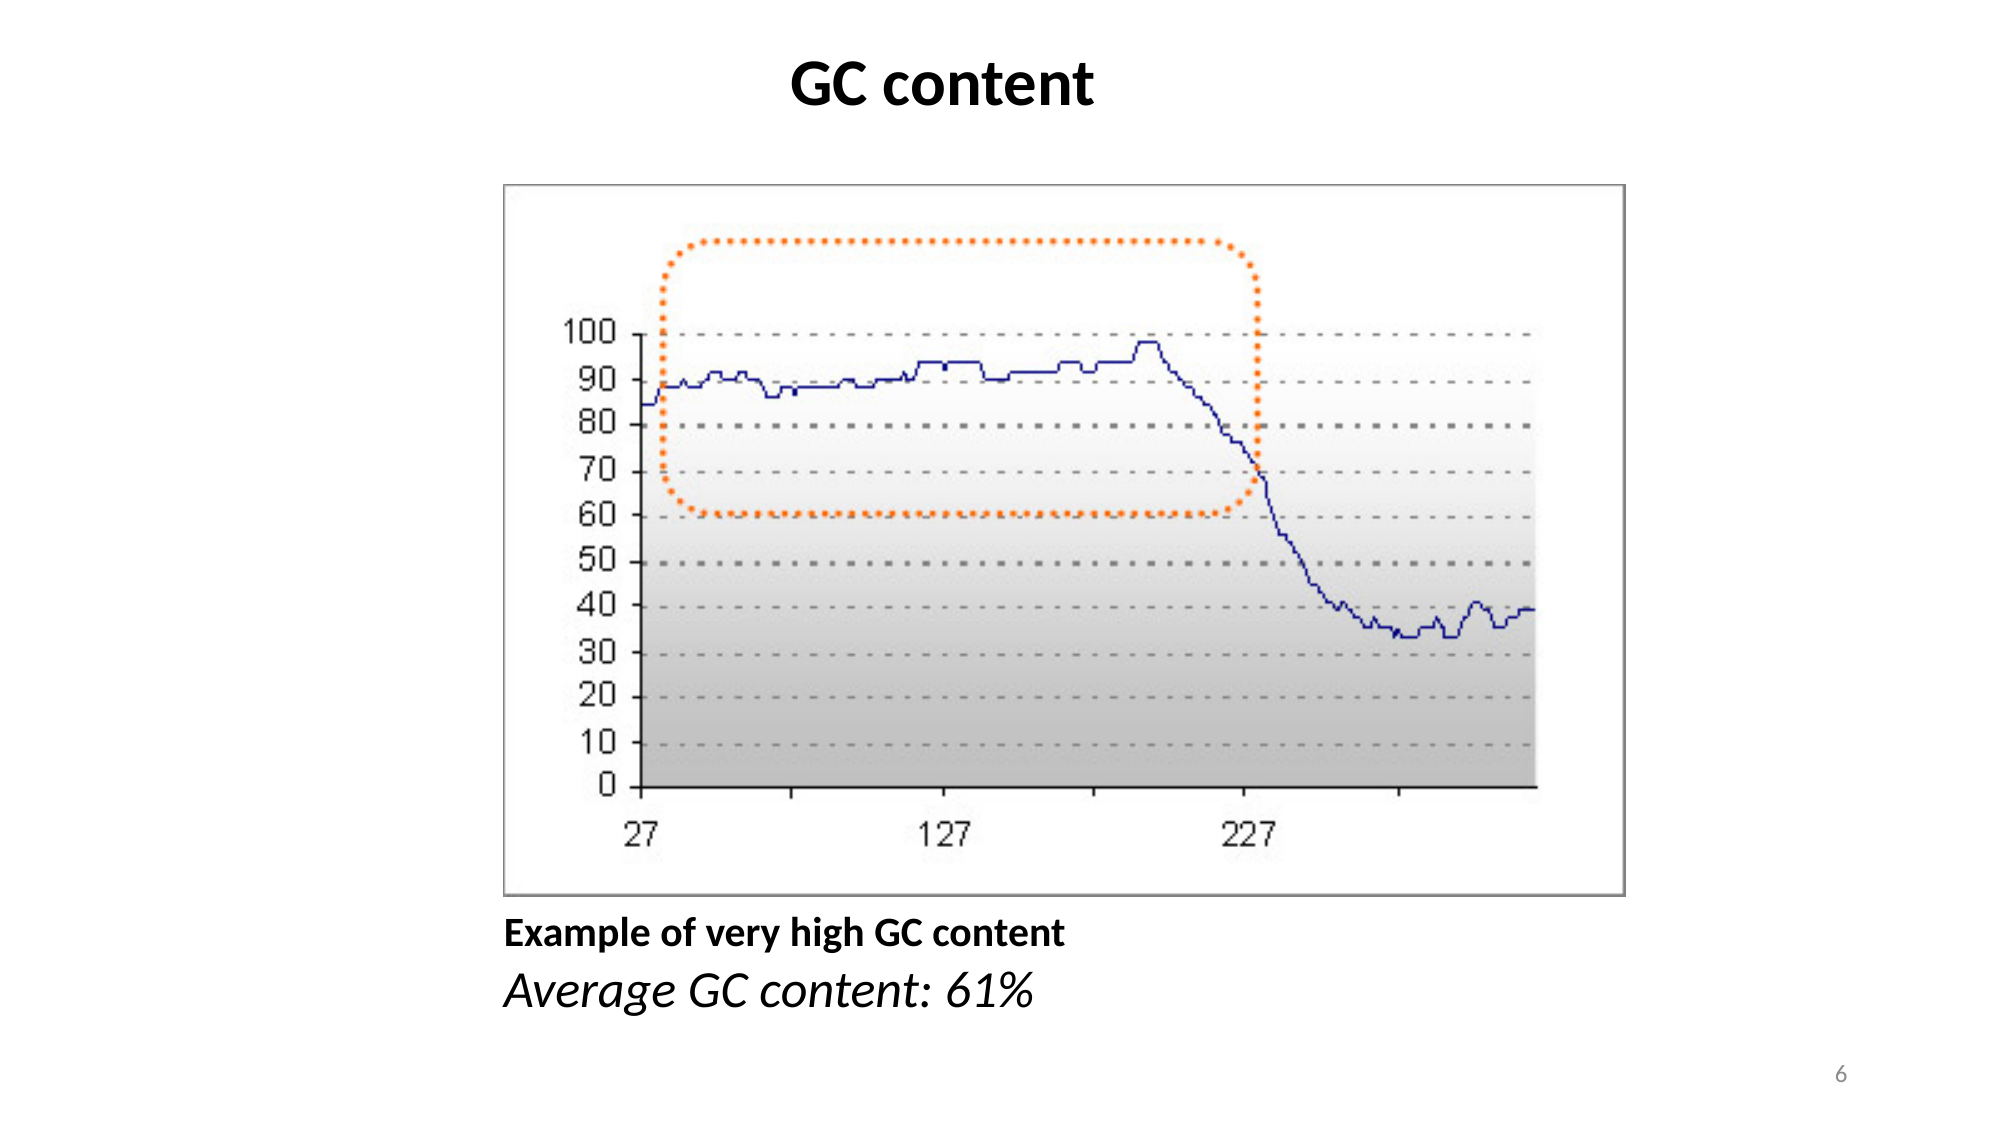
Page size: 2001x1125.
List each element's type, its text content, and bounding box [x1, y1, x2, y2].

slide_number 6 [1412, 1042, 1863, 1103]
text_box Example of very high GC content Average GC content: 61% [503, 905, 1638, 1018]
picture [503, 184, 1626, 897]
text_box GC content [775, 31, 1195, 126]
